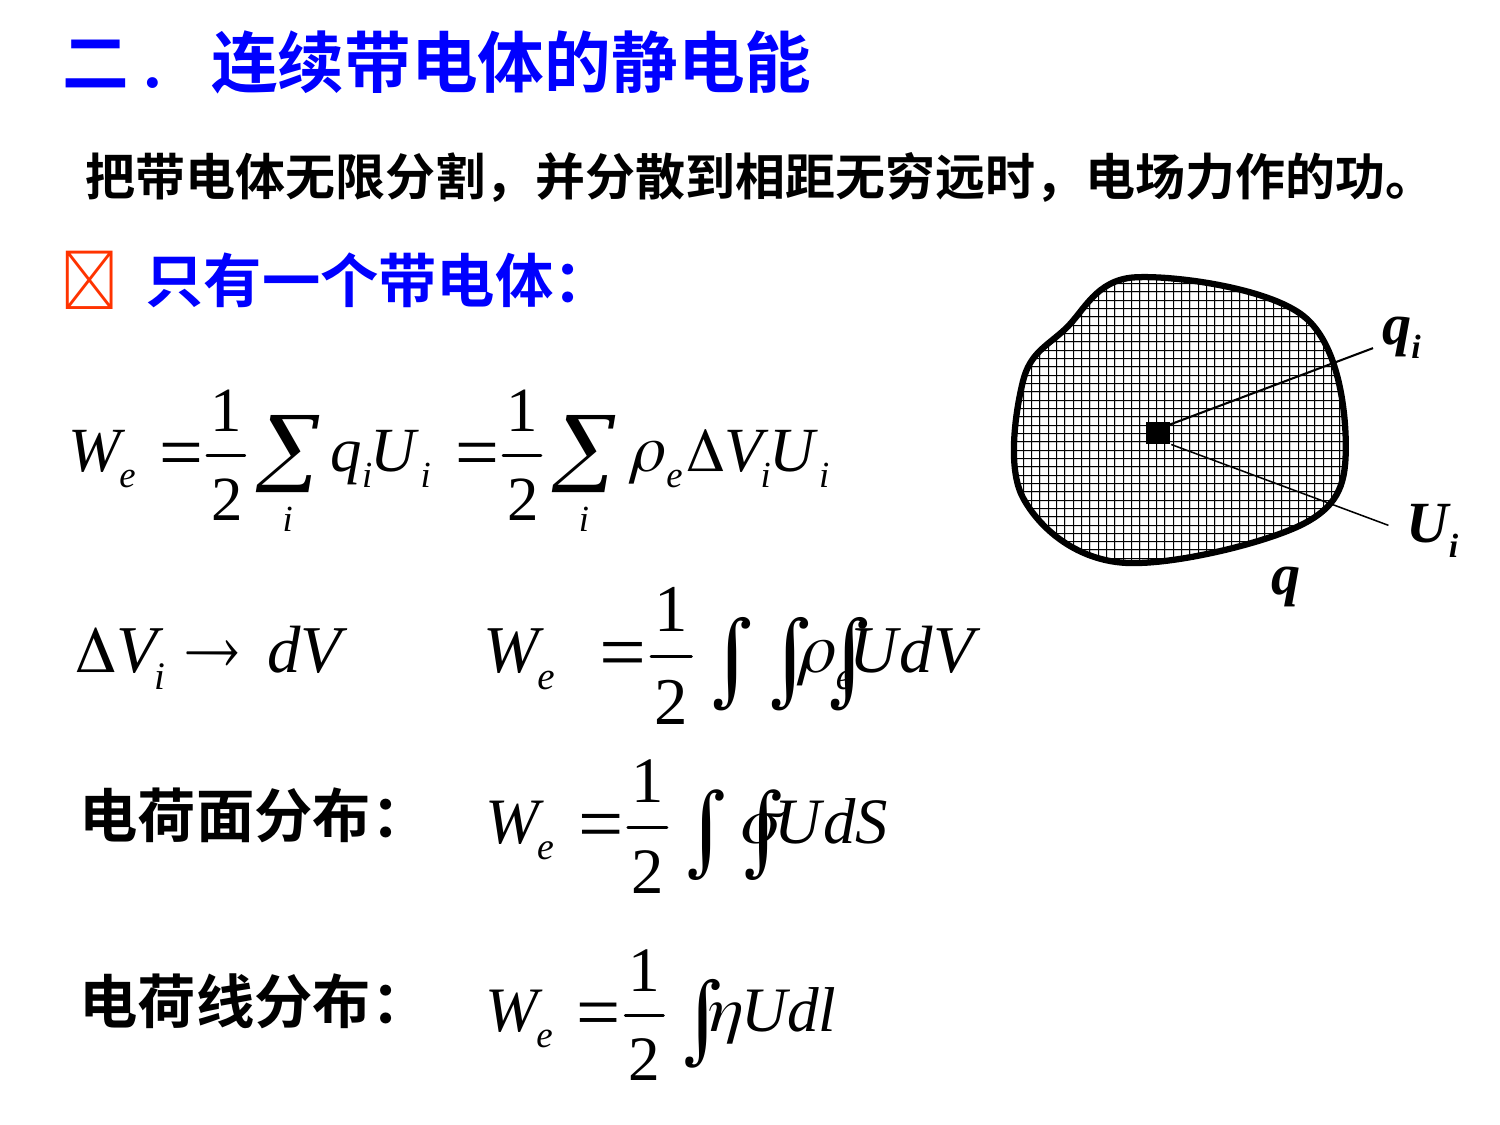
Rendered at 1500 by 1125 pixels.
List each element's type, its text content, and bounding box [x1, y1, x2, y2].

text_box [65, 371, 841, 545]
text_box 二. 连续带电体的静电能 [47, 13, 1326, 109]
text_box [481, 740, 903, 909]
text_box 电荷线分布： [65, 957, 482, 1043]
text_box 把带电体无限分割，并分散到相距无穷远时，电场力作的功。 [47, 126, 1427, 357]
text_box 电荷面分布： [65, 772, 464, 857]
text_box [482, 930, 852, 1095]
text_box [65, 566, 995, 740]
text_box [1171, 444, 1500, 564]
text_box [1149, 278, 1500, 442]
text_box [1006, 275, 1346, 598]
text_box  只有一个带电体： [45, 236, 852, 322]
